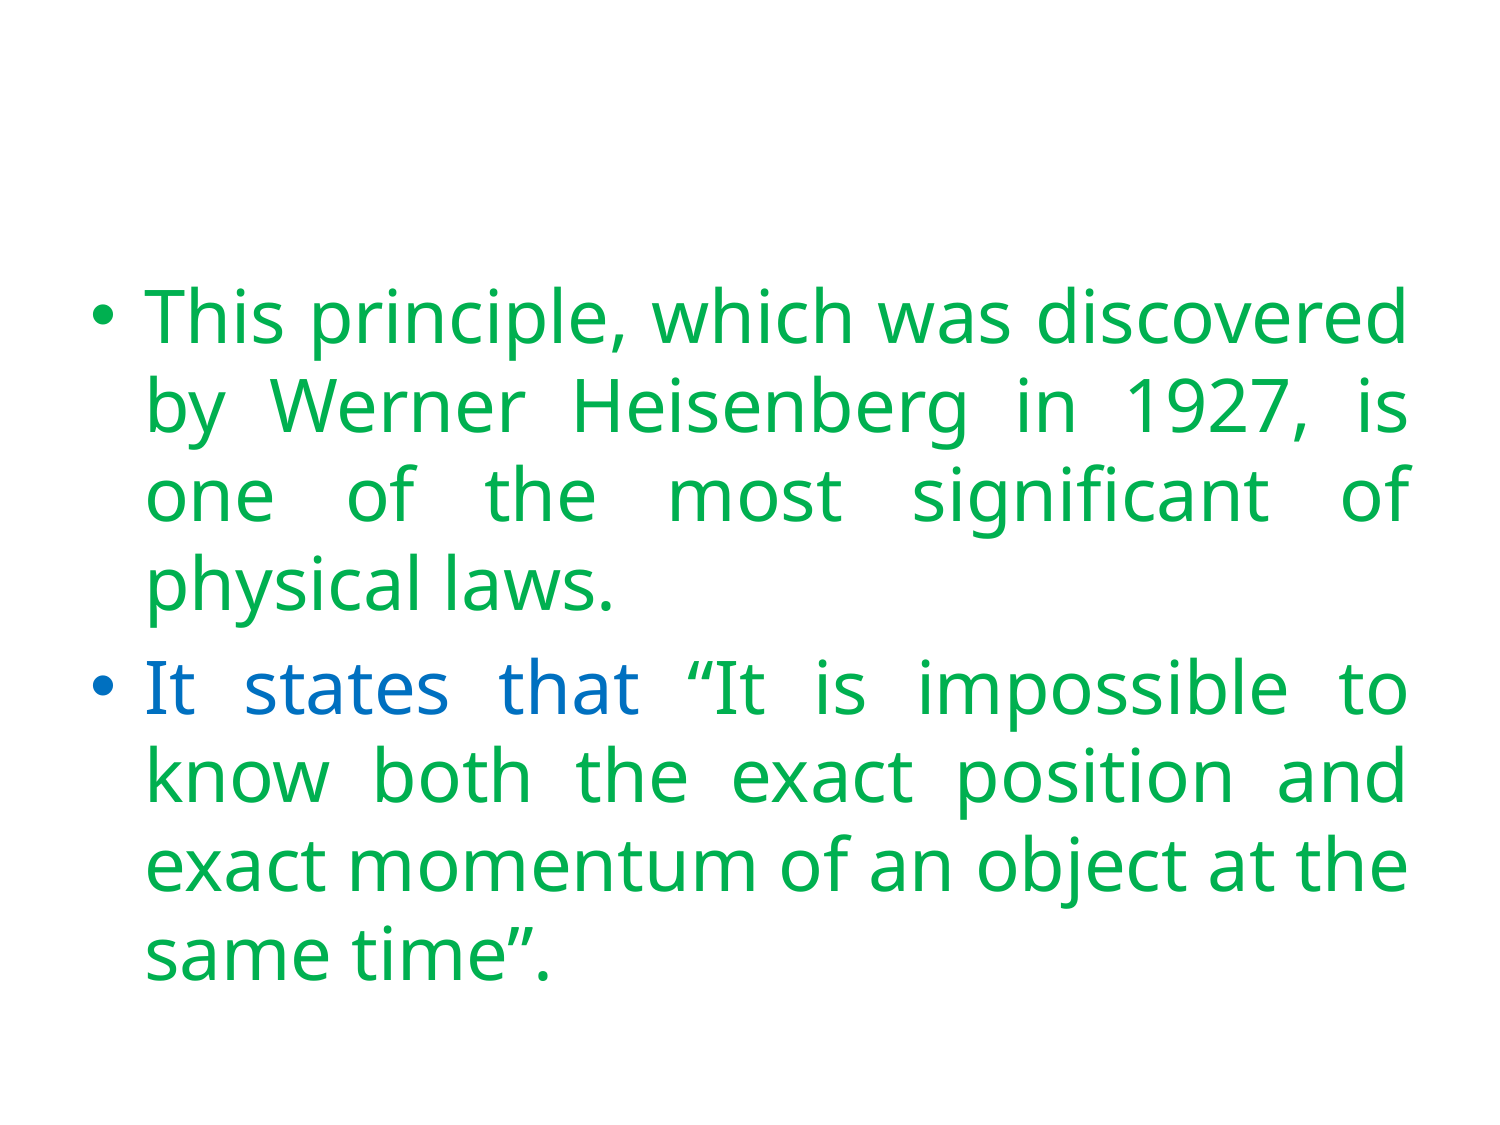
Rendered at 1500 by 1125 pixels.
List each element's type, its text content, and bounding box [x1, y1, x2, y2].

list This principle, which was discovered by Werner Heisenberg in 1927, is one of the most significant of physical laws. It states that “It is impossible to know both the exact position and exact momentum of an object at the same time”. [75, 262, 1425, 1005]
